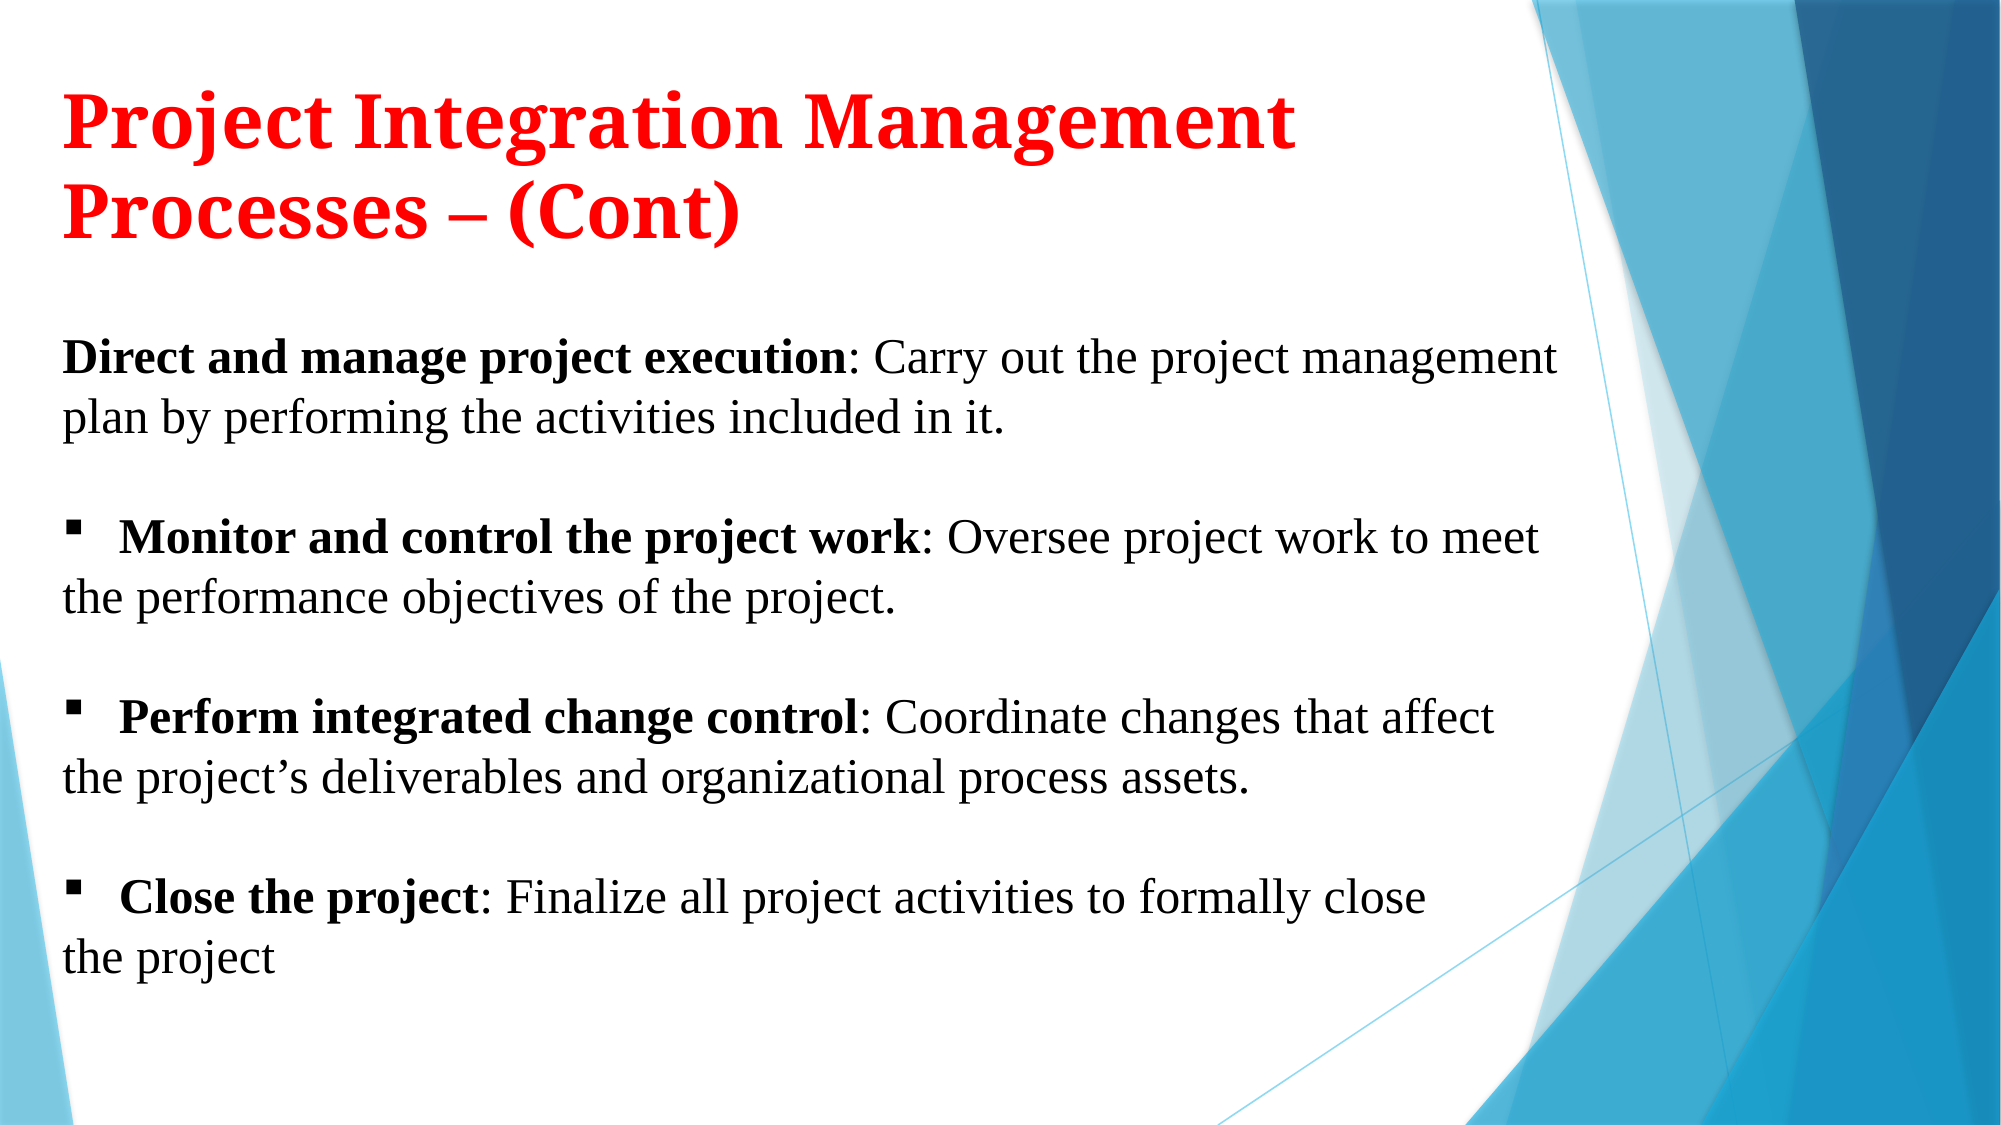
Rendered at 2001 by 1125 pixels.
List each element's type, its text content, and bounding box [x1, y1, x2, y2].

text_box Direct and manage project execution: Carry out the project management plan by performing the activities included in it. Monitor and control the project work: Oversee project work to meet the performance objectives of the project. Perform integrated change control: Coordinate changes that affect the project’s deliverables and organizational process assets. Close the project: Finalize all project activities to formally close the project [47, 316, 1710, 1037]
title Project Integration Management Processes – (Cont) [47, 66, 1372, 283]
